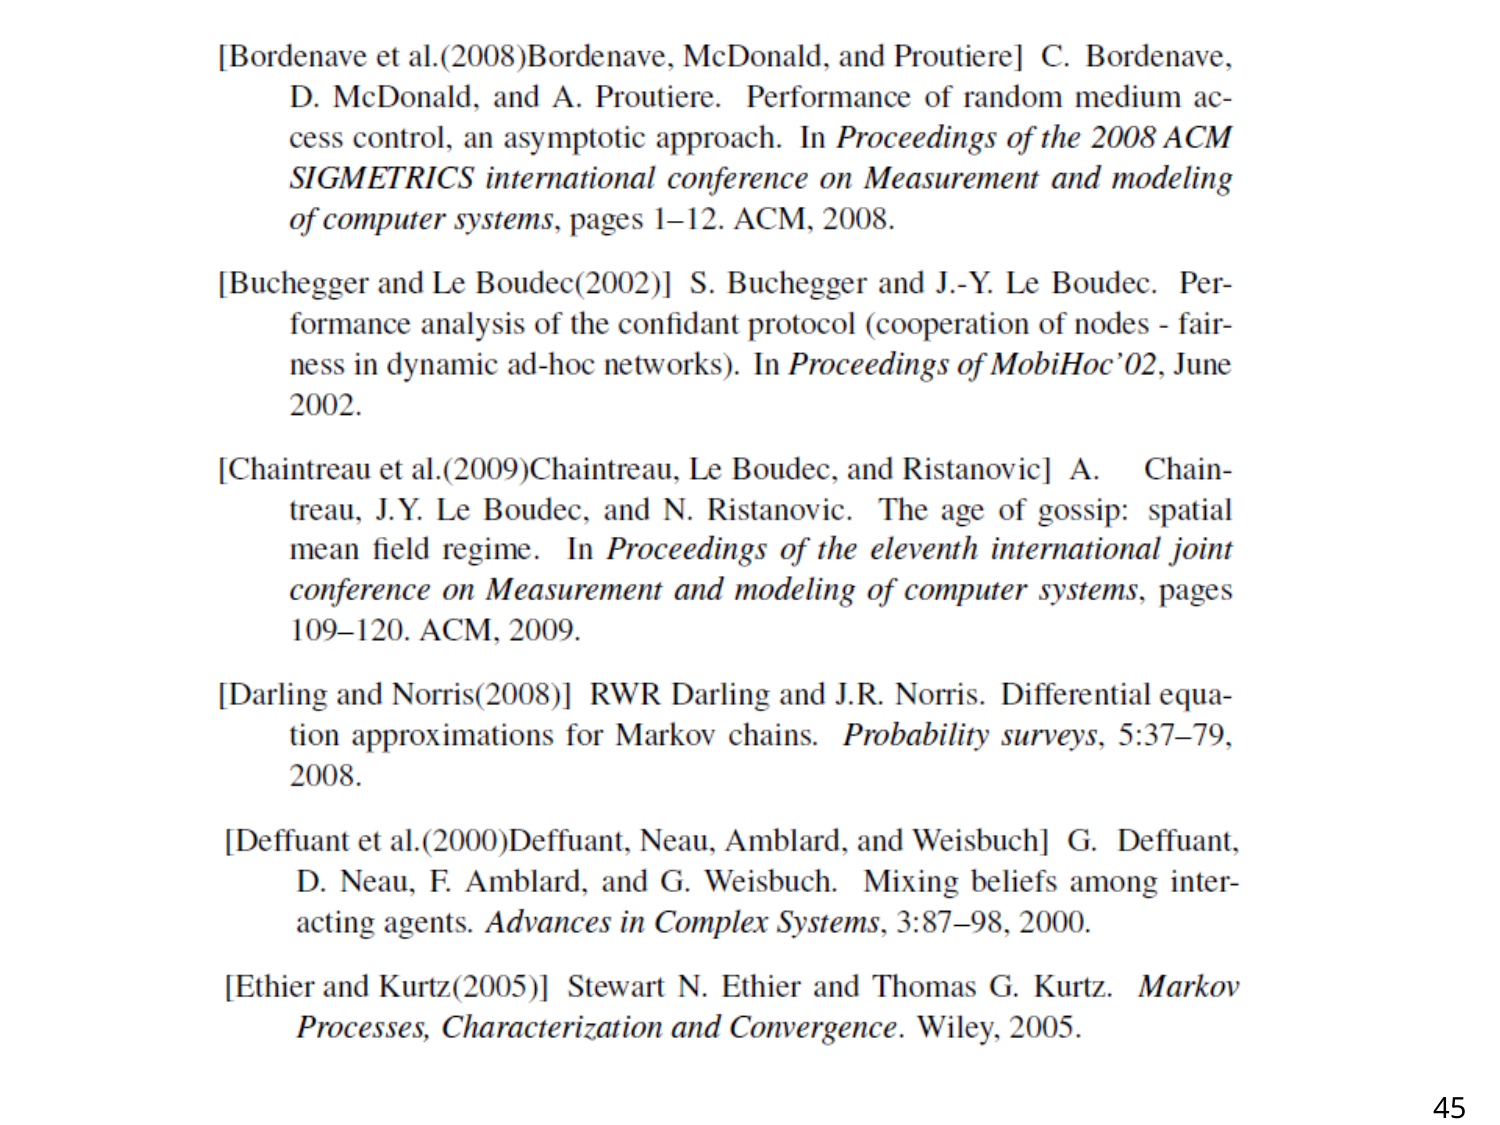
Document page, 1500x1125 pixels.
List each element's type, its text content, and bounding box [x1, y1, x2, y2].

picture [216, 812, 1284, 1063]
footer 45 [1399, 1082, 1500, 1125]
picture [199, 37, 1341, 805]
